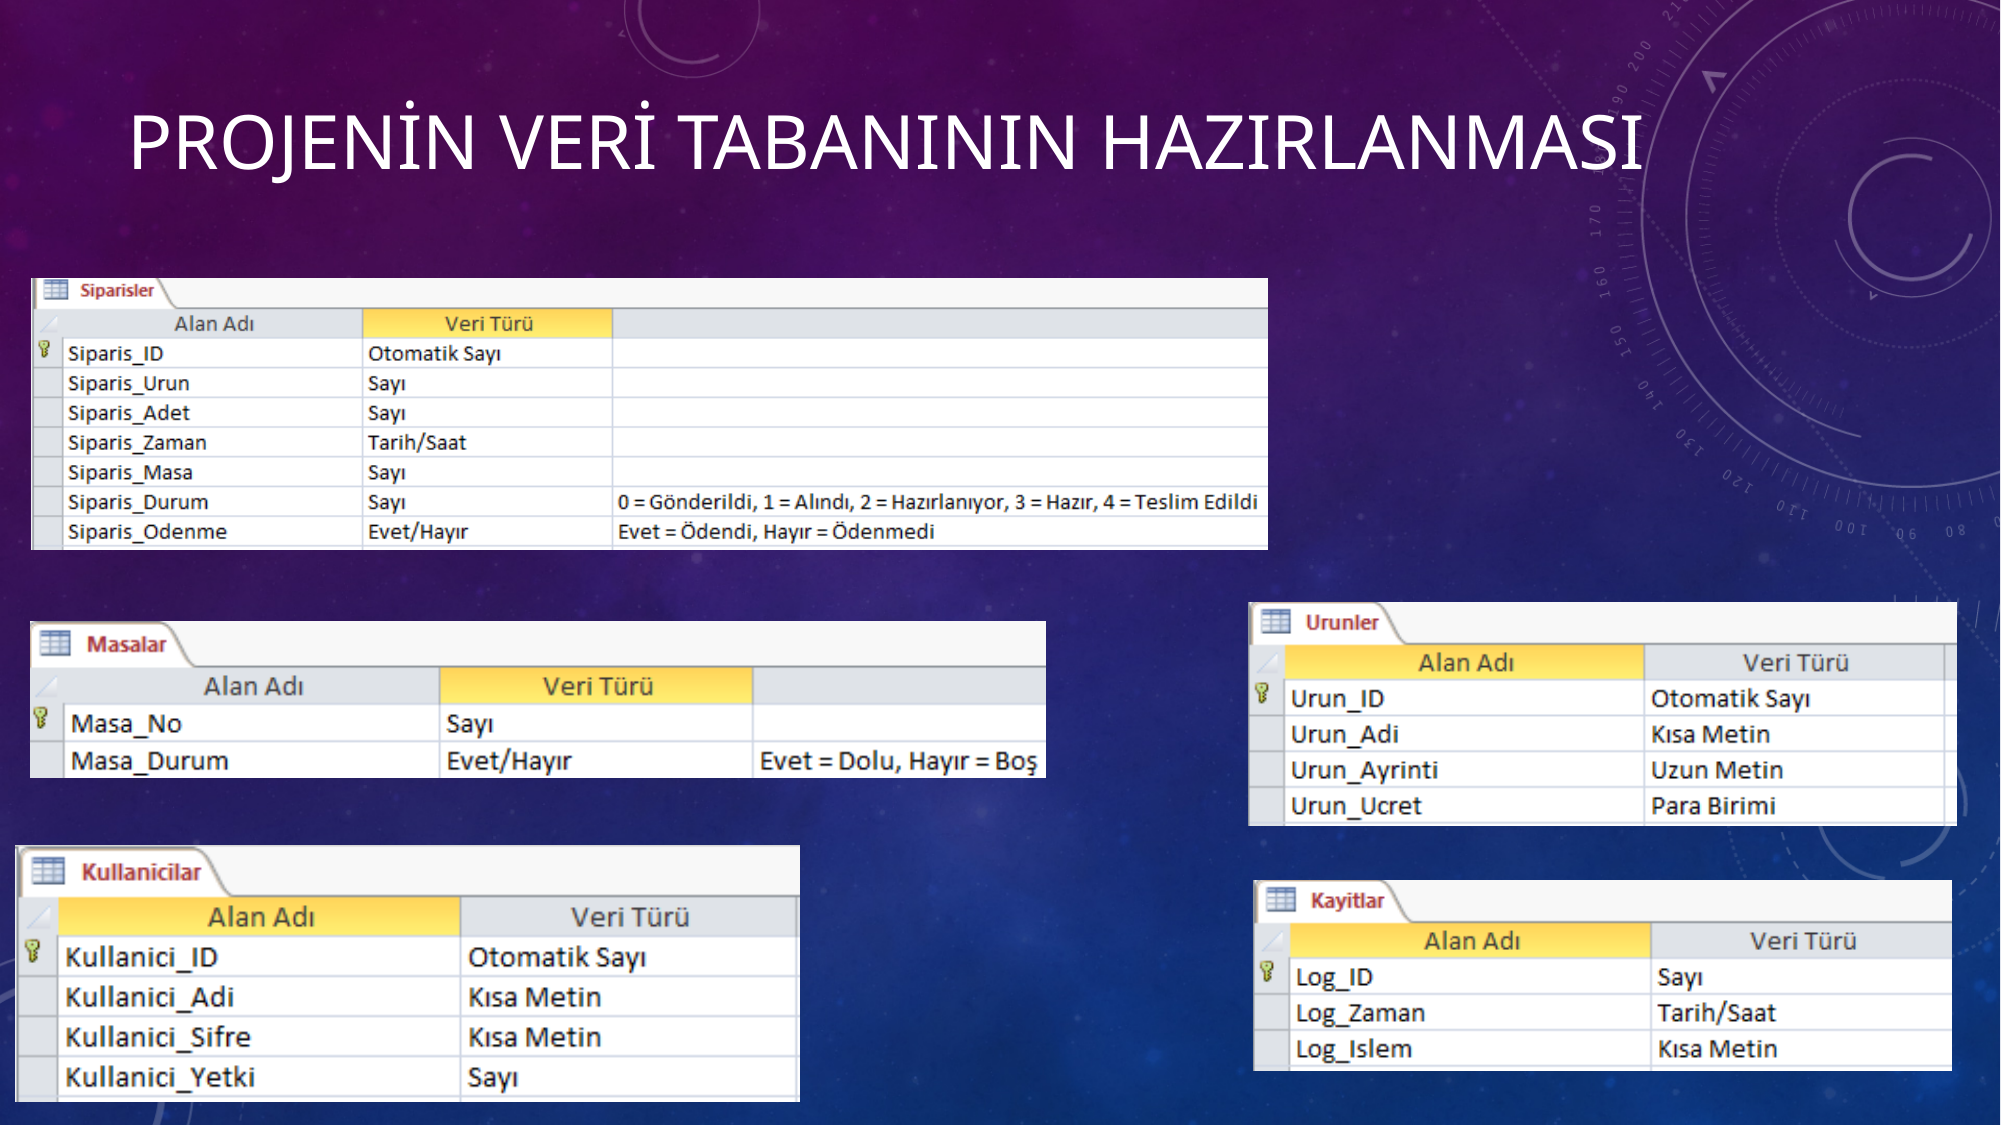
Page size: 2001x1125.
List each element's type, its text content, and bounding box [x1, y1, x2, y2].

picture [0, 0, 2001, 1125]
title Projenin veri tabanının hazırlanması [112, 19, 1775, 259]
